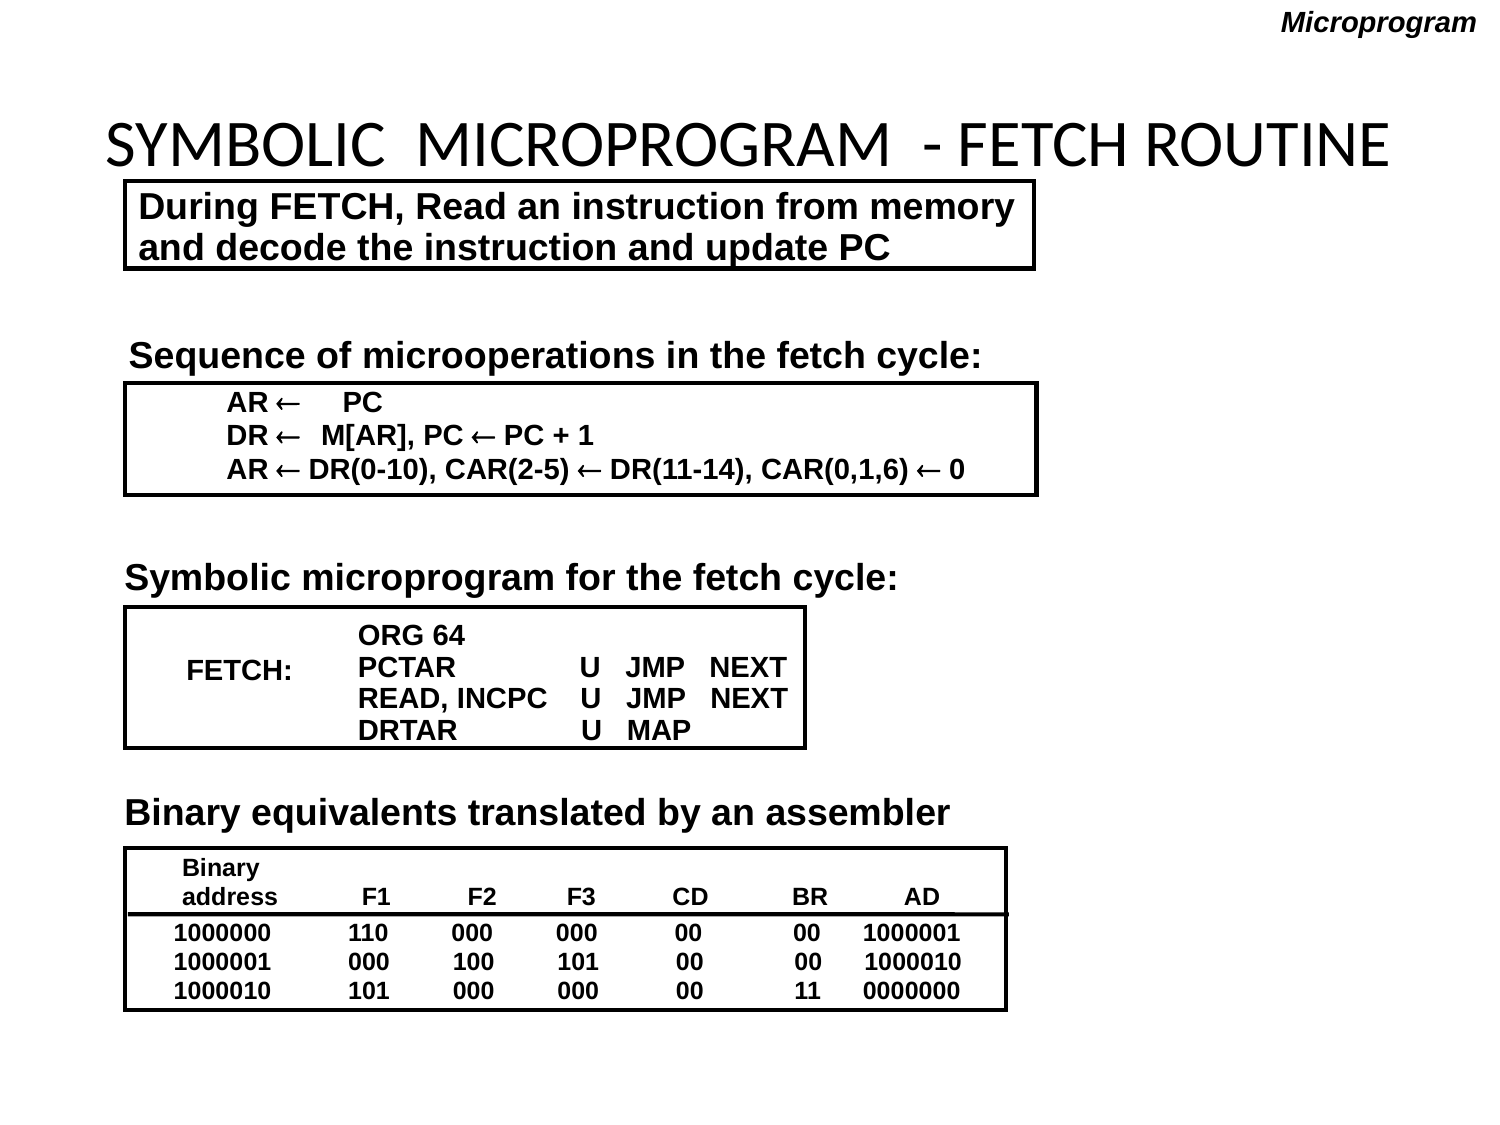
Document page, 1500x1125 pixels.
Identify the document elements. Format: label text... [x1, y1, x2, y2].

text_box [125, 180, 1035, 269]
text_box During FETCH, Read an instruction from memory and decode the instruction and update PC [123, 180, 1031, 276]
text_box [125, 607, 806, 749]
text_box Symbolic microprogram for the fetch cycle: [113, 547, 910, 602]
text_box Sequence of microoperations in the fetch cycle: [113, 328, 998, 384]
text_box [125, 383, 1037, 496]
text_box [125, 847, 1007, 1011]
title SYMBOLIC MICROPROGRAM - FETCH ROUTINE [75, 58, 1423, 221]
text_box Binary equivalents translated by an assembler [114, 783, 962, 838]
text_box ORG 64 PCTAR U JMP NEXT READ, INCPC U JMP NEXT DRTAR U MAP [347, 616, 818, 751]
text_box Microprogram [1266, 0, 1500, 46]
